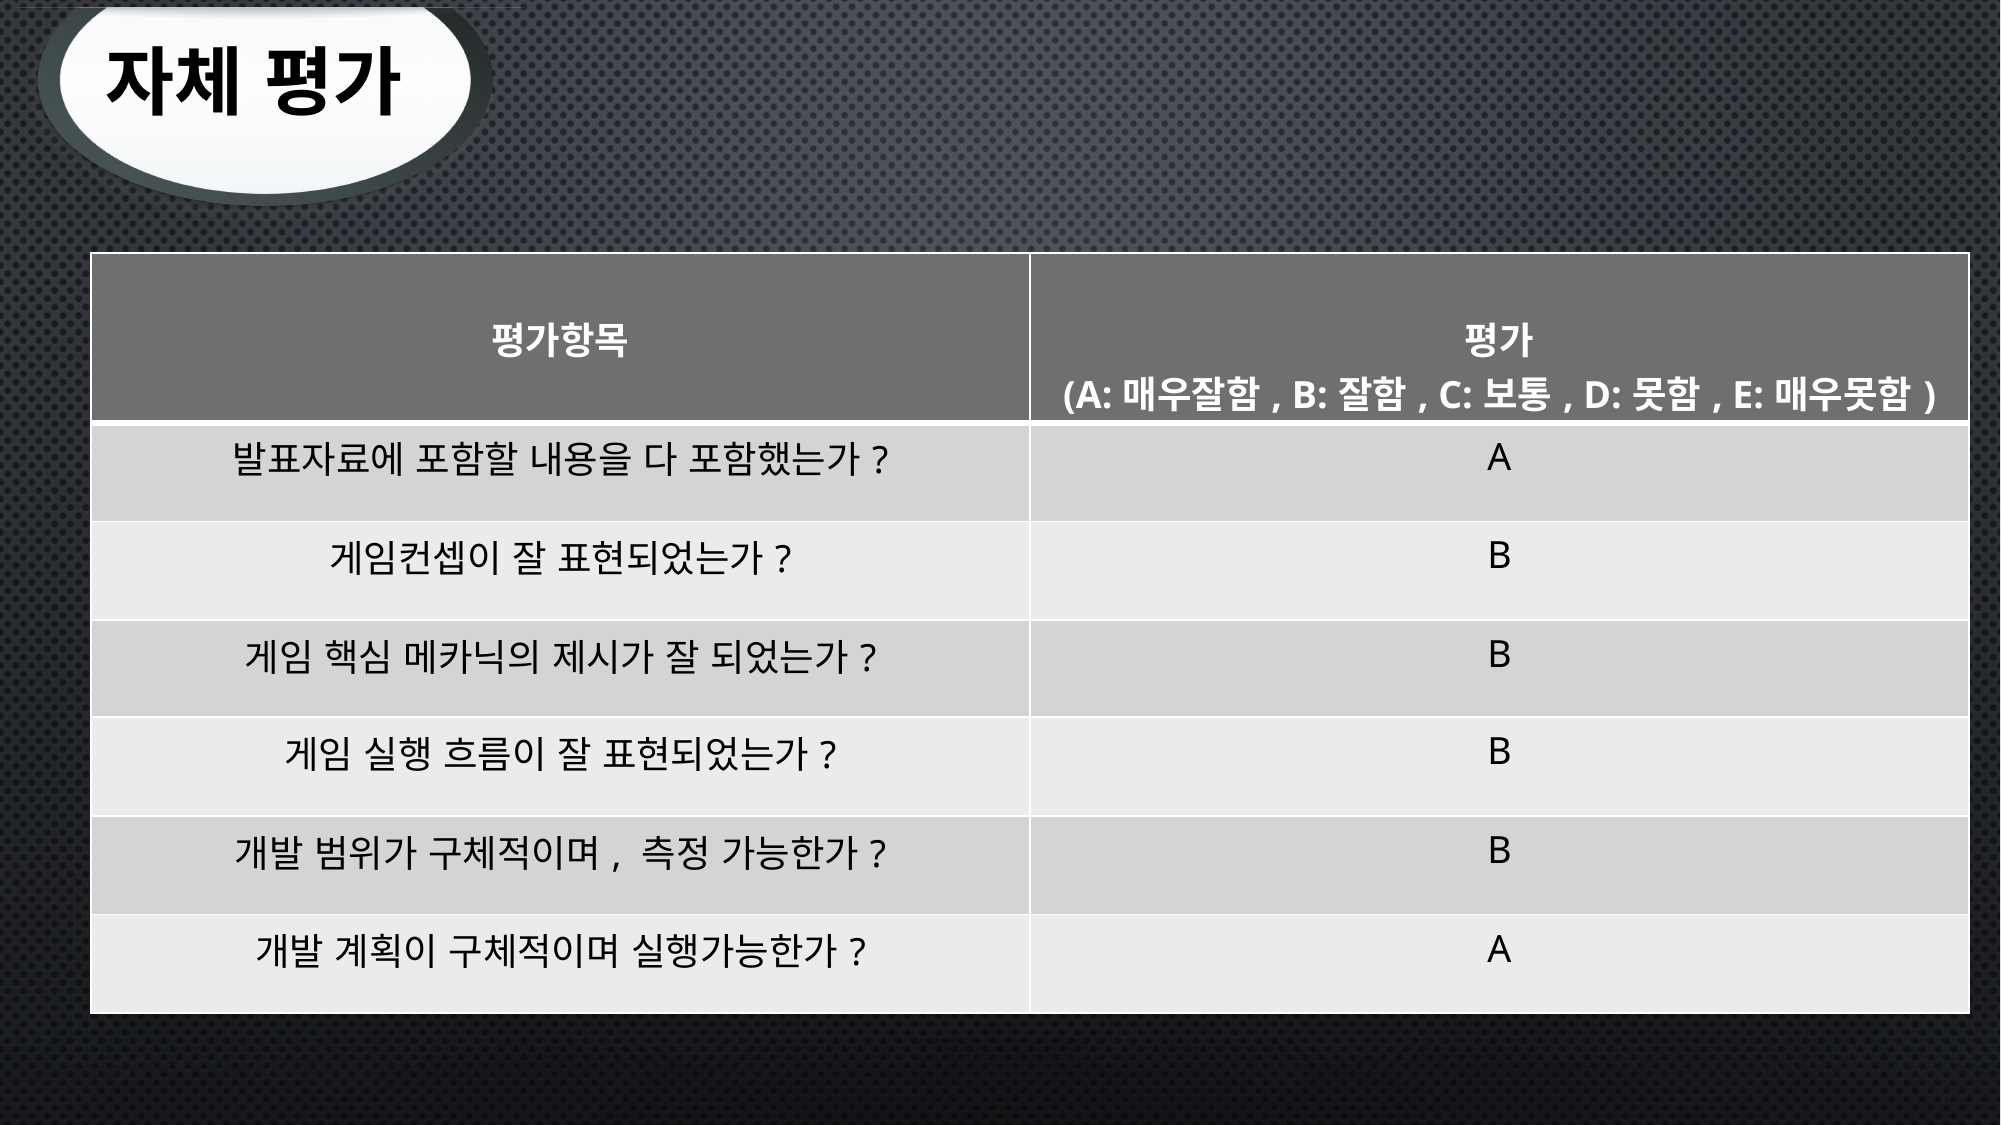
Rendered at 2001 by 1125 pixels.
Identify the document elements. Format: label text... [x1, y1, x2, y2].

table_cell B [1031, 621, 1968, 716]
table_cell 발표자료에 포함할 내용을 다 포함했는가? [92, 426, 1029, 521]
table_cell B [1031, 522, 1968, 619]
table_cell 게임 핵심 메카닉의 제시가 잘 되었는가? [92, 621, 1029, 716]
table_cell 개발 범위가 구체적이며, 측정 가능한가? [92, 817, 1029, 914]
table_cell 게임 실행 흐름이 잘 표현되었는가? [92, 718, 1029, 815]
picture [0, 0, 524, 221]
table_cell A [1031, 915, 1968, 1012]
table_cell A [1031, 426, 1968, 521]
table_cell B [1031, 817, 1968, 914]
table_header 평가 (A:매우잘함, B:잘함, C:보통, D:못함, E:매우못함) [1031, 254, 1968, 420]
table_header 평가항목 [92, 254, 1029, 420]
table_cell B [1031, 718, 1968, 815]
table_cell 개발 계획이 구체적이며 실행가능한가? [92, 915, 1029, 1012]
table_cell 게임컨셉이 잘 표현되었는가? [92, 522, 1029, 619]
